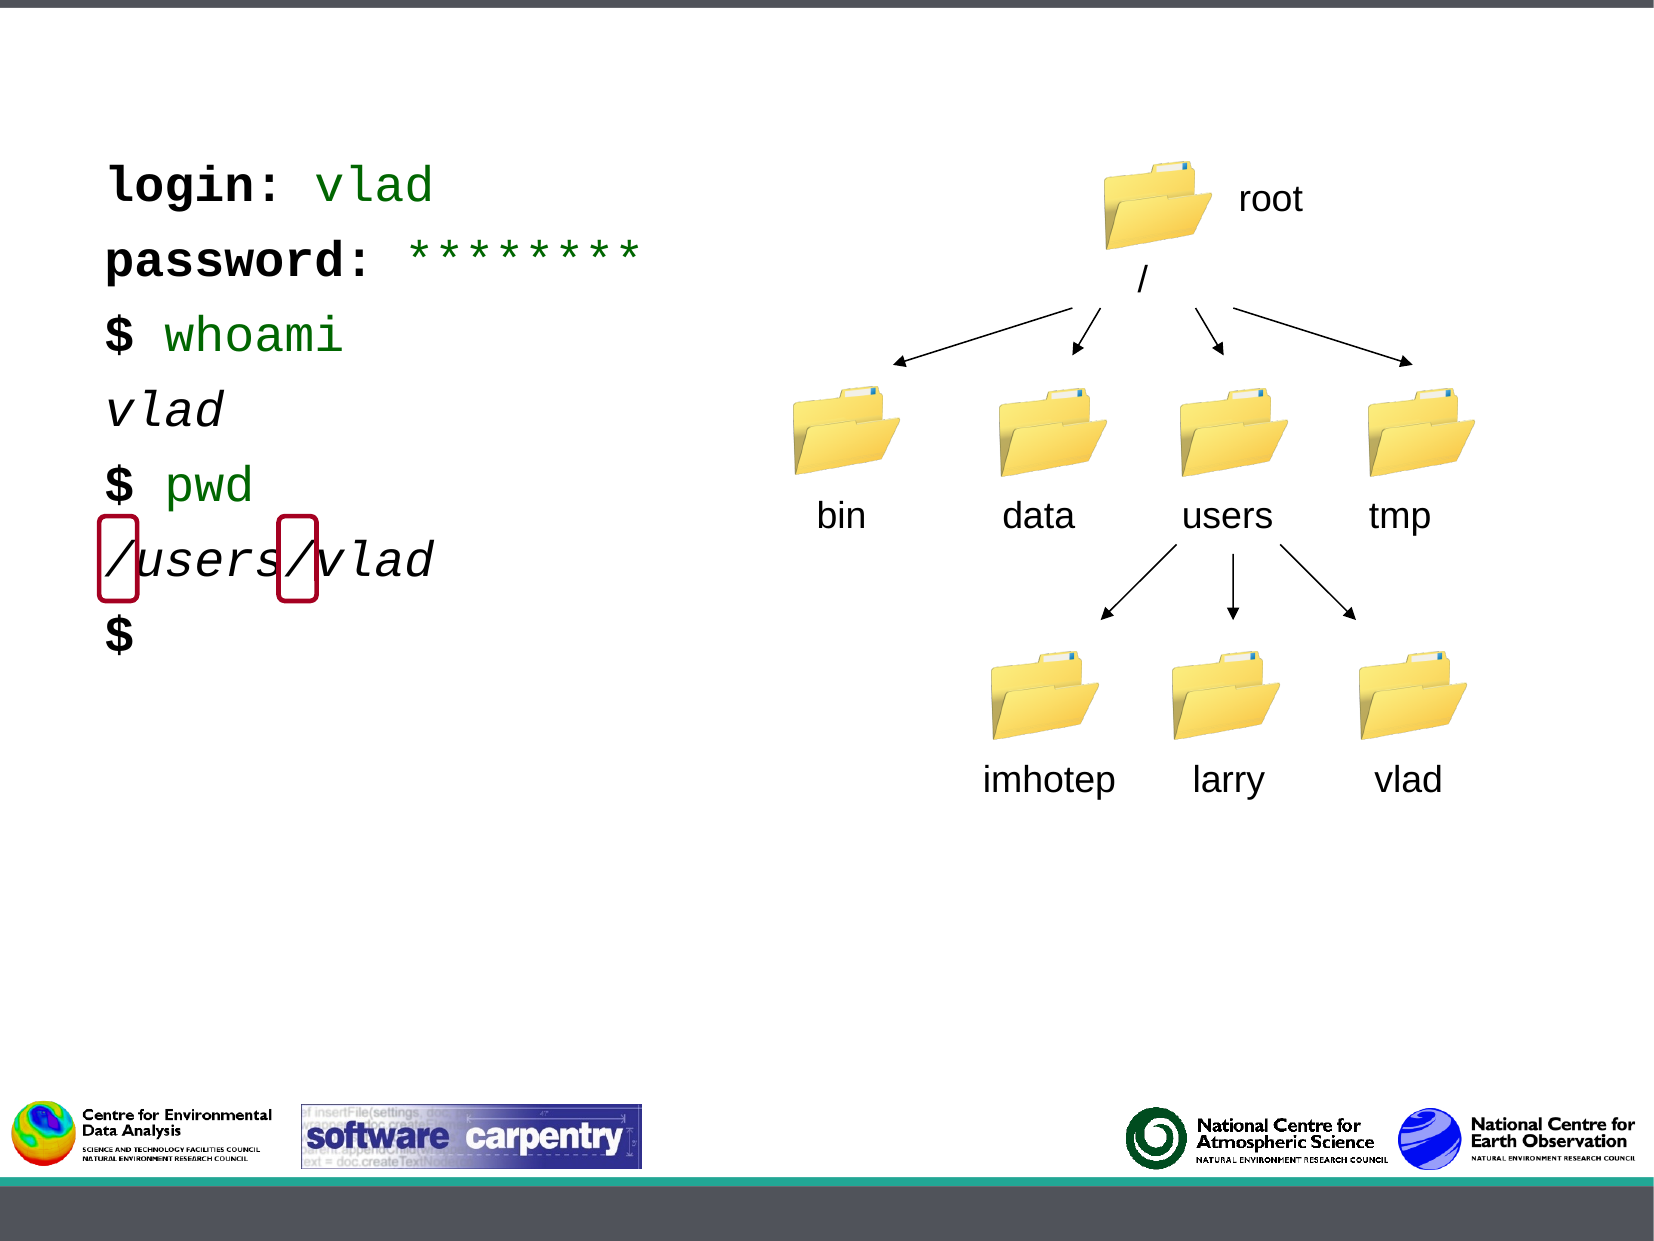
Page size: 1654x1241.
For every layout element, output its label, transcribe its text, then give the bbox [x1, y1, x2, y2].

text_box [278, 516, 317, 602]
text_box / [1122, 263, 1163, 309]
text_box bin [801, 488, 882, 544]
text_box vlad [1359, 753, 1458, 809]
picture [0, 0, 1654, 1241]
text_box [99, 516, 138, 602]
text_box [1233, 307, 1413, 368]
text_box root [1223, 171, 1318, 228]
text_box login: vlad password: ******** $ whoami vlad $ pwd /users/vlad $ [89, 128, 1512, 1036]
text_box [1100, 544, 1177, 621]
text_box [1226, 553, 1240, 621]
text_box [892, 307, 1073, 368]
text_box [1280, 544, 1356, 621]
text_box users [1166, 487, 1289, 544]
text_box [1195, 307, 1224, 356]
text_box larry [1177, 753, 1281, 809]
text_box data [987, 487, 1090, 544]
text_box [1072, 307, 1101, 356]
text_box tmp [1354, 487, 1447, 544]
text_box imhotep [968, 752, 1131, 809]
